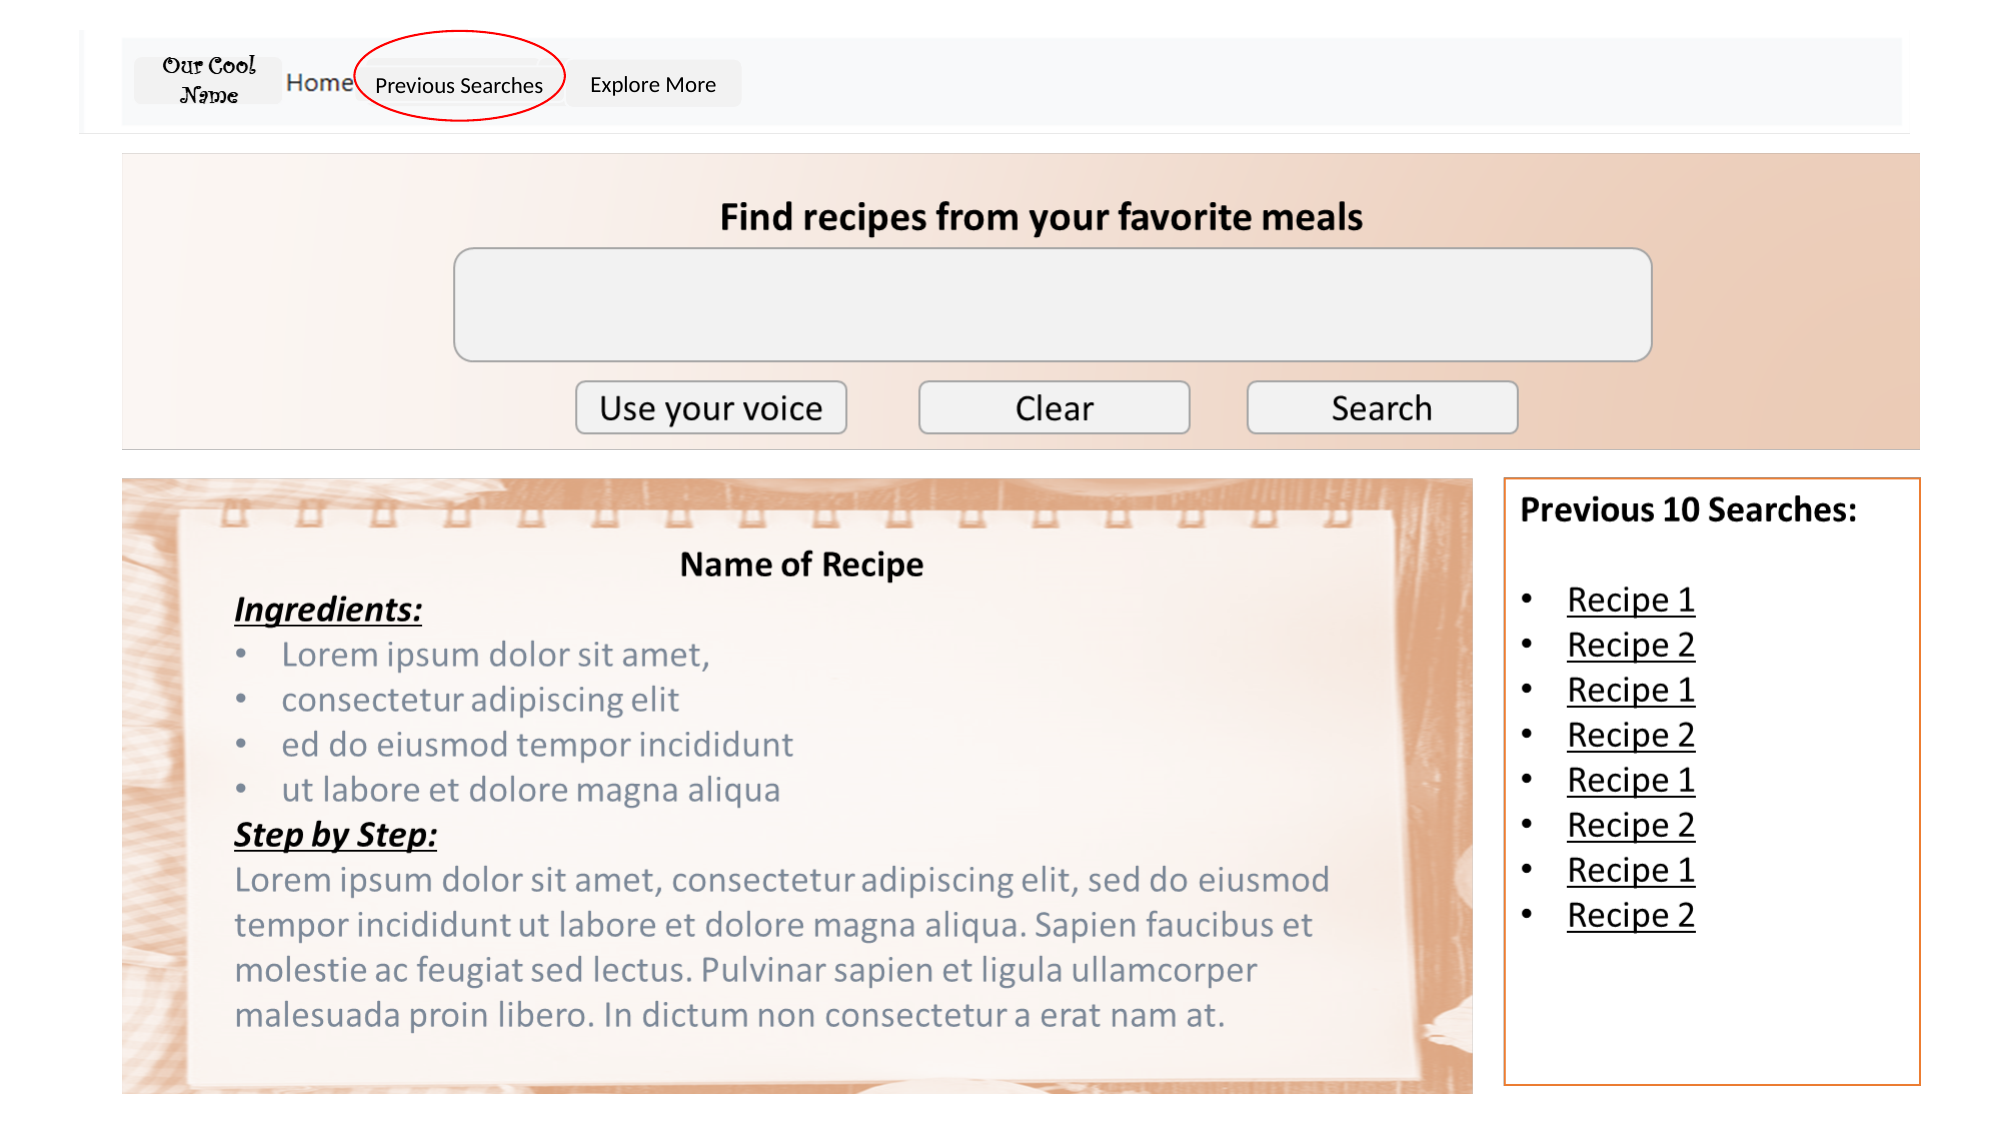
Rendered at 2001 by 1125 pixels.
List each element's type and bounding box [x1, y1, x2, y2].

picture [79, 30, 1921, 1094]
